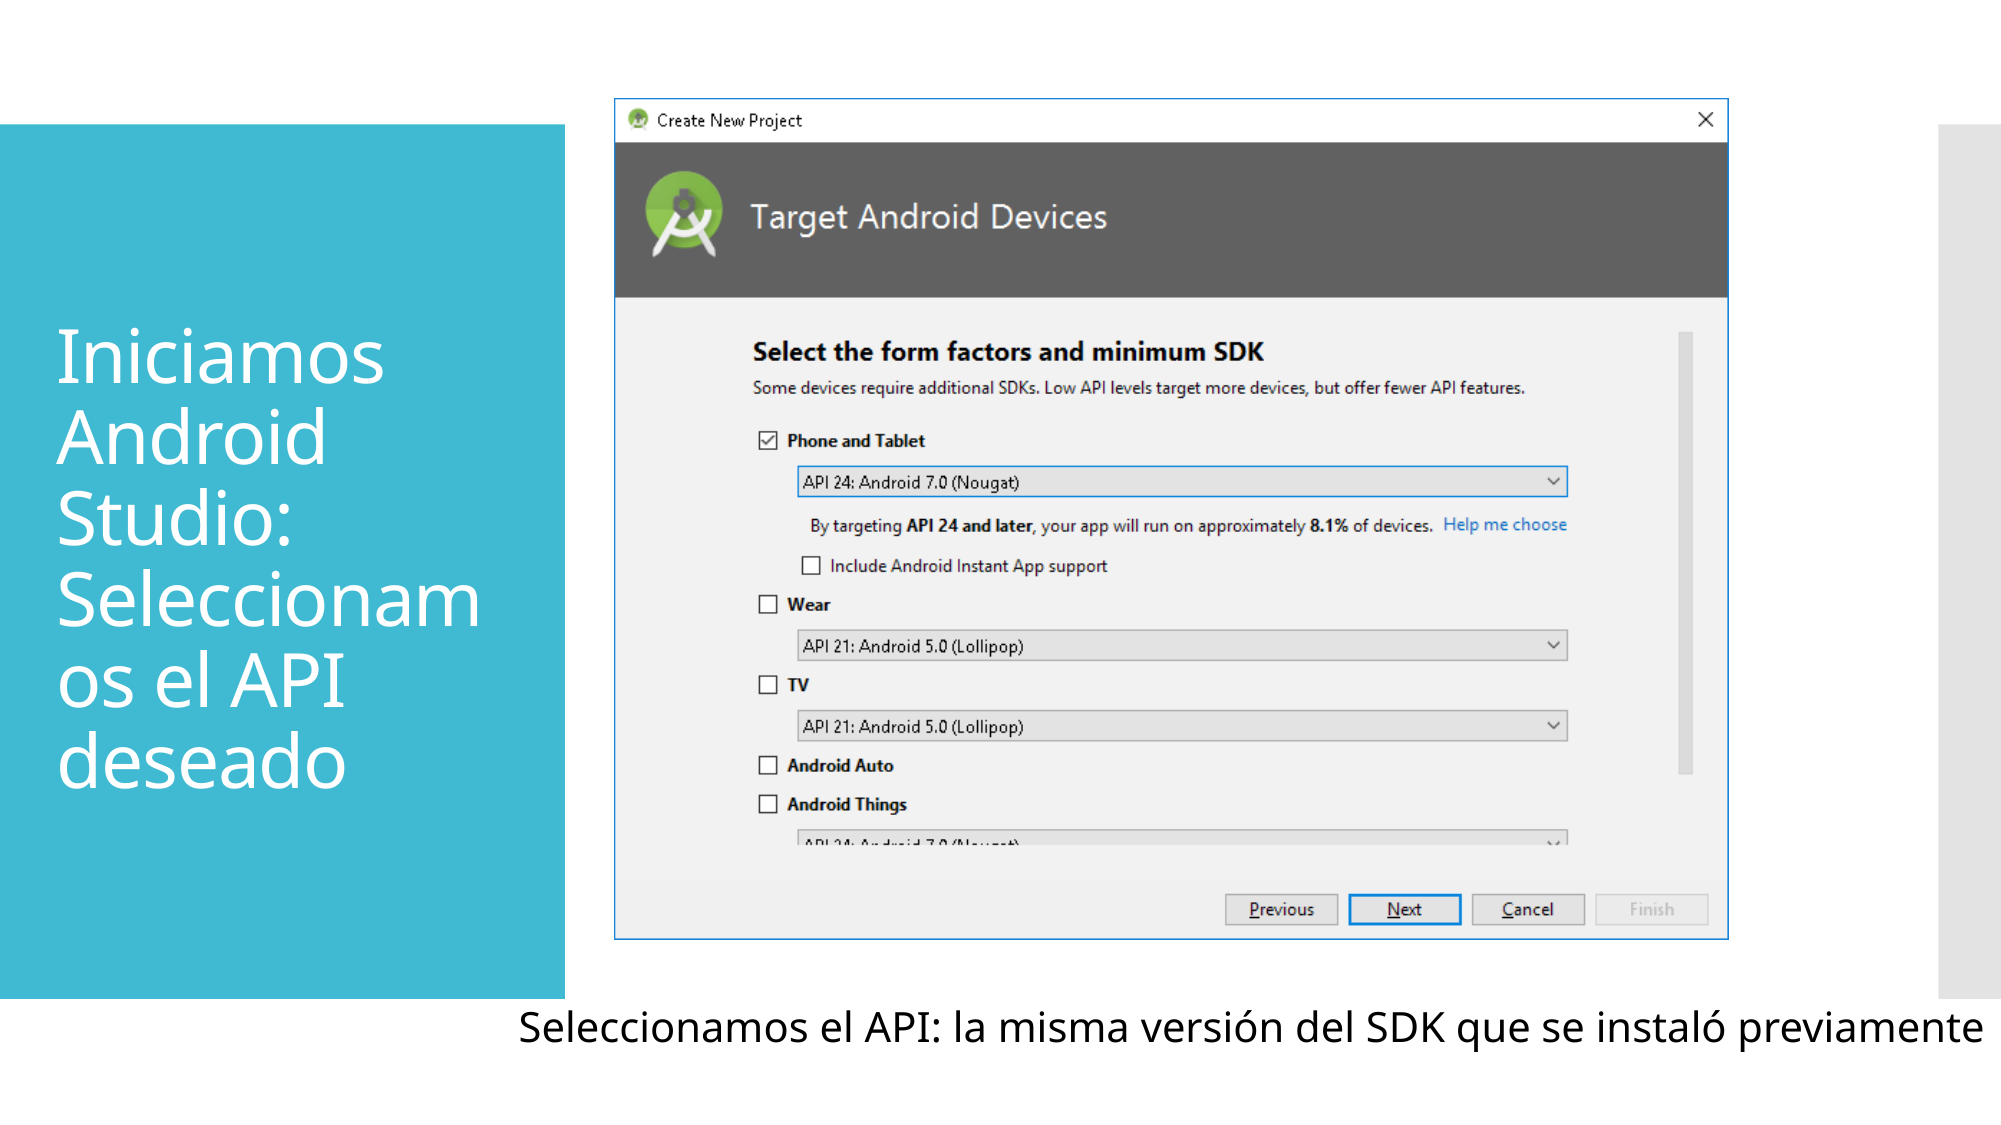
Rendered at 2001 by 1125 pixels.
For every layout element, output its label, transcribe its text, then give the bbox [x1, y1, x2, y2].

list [614, 98, 1729, 940]
text_box Seleccionamos el API: la misma versión del SDK que se instaló previamente [503, 993, 2000, 1058]
title Iniciamos Android Studio: Seleccionamos el API deseado [41, 184, 525, 940]
